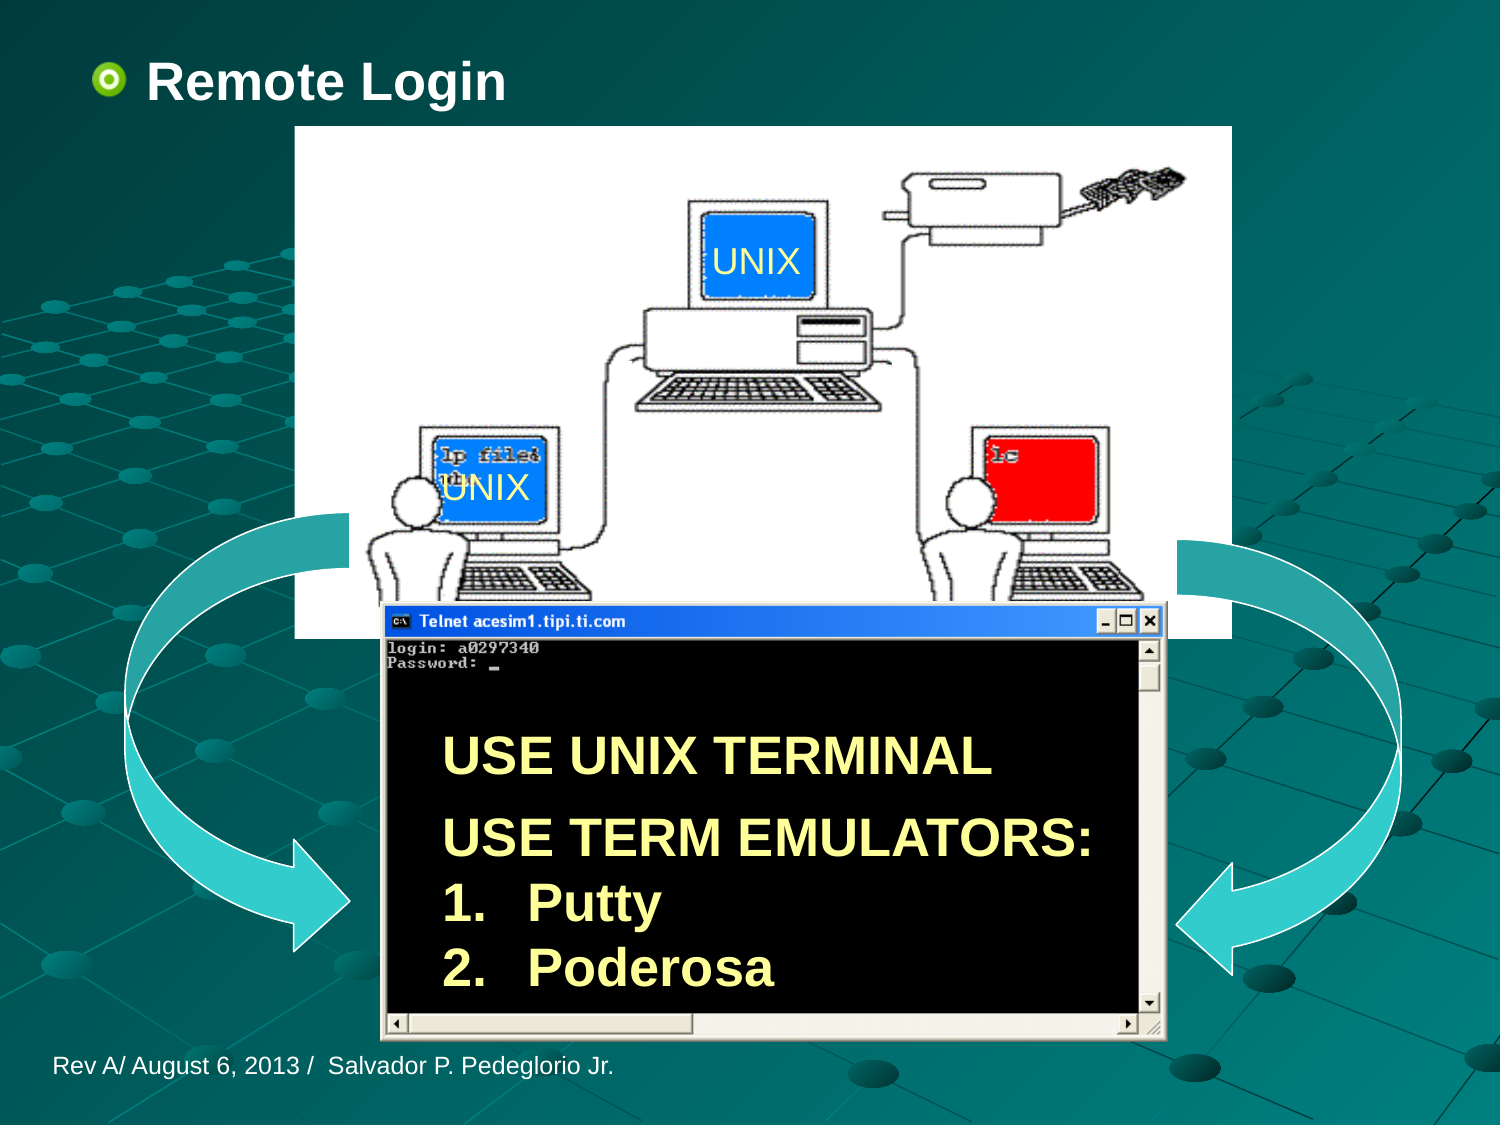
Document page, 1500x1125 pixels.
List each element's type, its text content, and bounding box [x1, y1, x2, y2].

picture [379, 601, 1168, 1042]
list Remote Login [75, 39, 1425, 1077]
text_box [124, 519, 350, 952]
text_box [294, 126, 1233, 640]
picture [90, 60, 128, 99]
text_box Rev A/ August 6, 2013 / Salvador P. Pedeglorio Jr. [37, 1042, 638, 1087]
text_box [1176, 546, 1402, 976]
